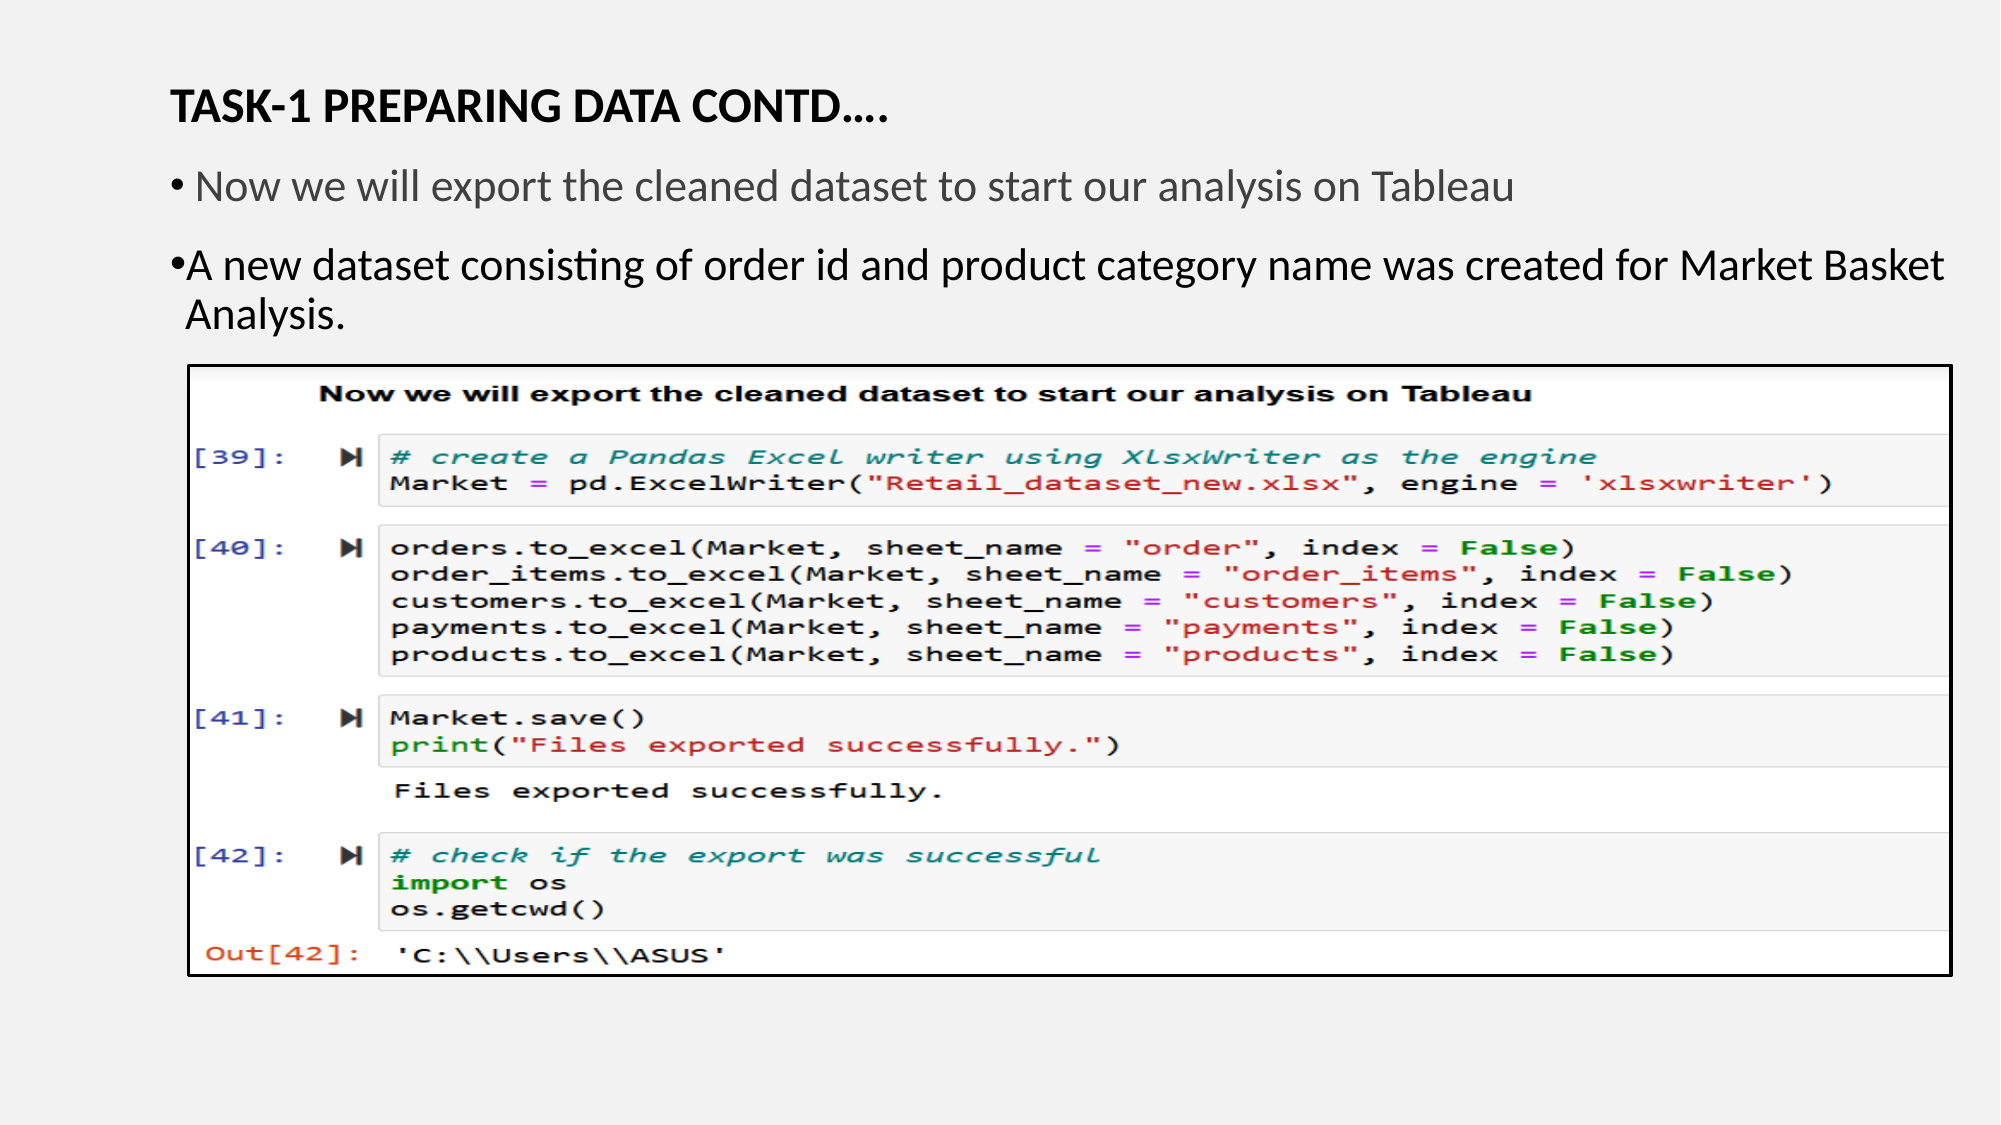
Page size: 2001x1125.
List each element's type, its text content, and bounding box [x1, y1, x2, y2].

picture [189, 366, 1950, 974]
list TASK-1 PREPARING DATA CONTD…. Now we will export the cleaned dataset to start our analysis on Tableau A new dataset consisting of order id and product category name was created for Market Basket Analysis. [170, 71, 1970, 974]
